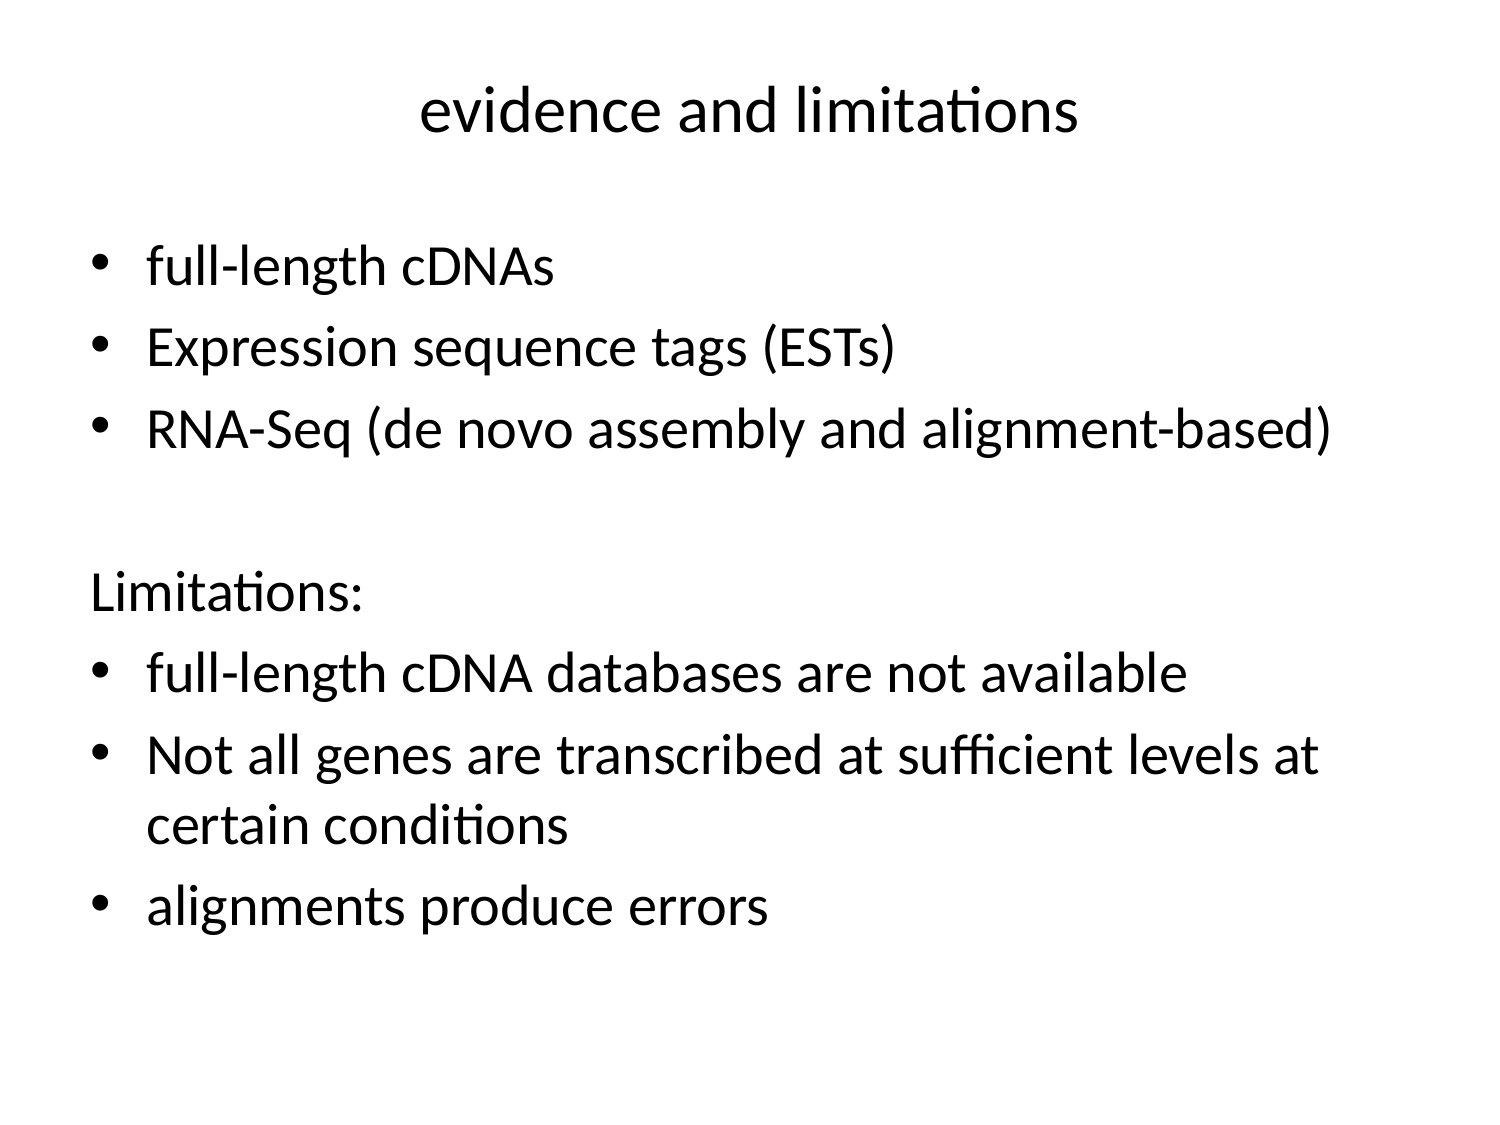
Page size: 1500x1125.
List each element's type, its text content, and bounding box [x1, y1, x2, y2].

title evidence and limitations [75, 45, 1425, 167]
list full-length cDNAs Expression sequence tags (ESTs) RNA-Seq (de novo assembly and alignment-based) Limitations: full-length cDNA databases are not available Not all genes are transcribed at sufficient levels at certain conditions alignments produce errors [75, 219, 1425, 1025]
